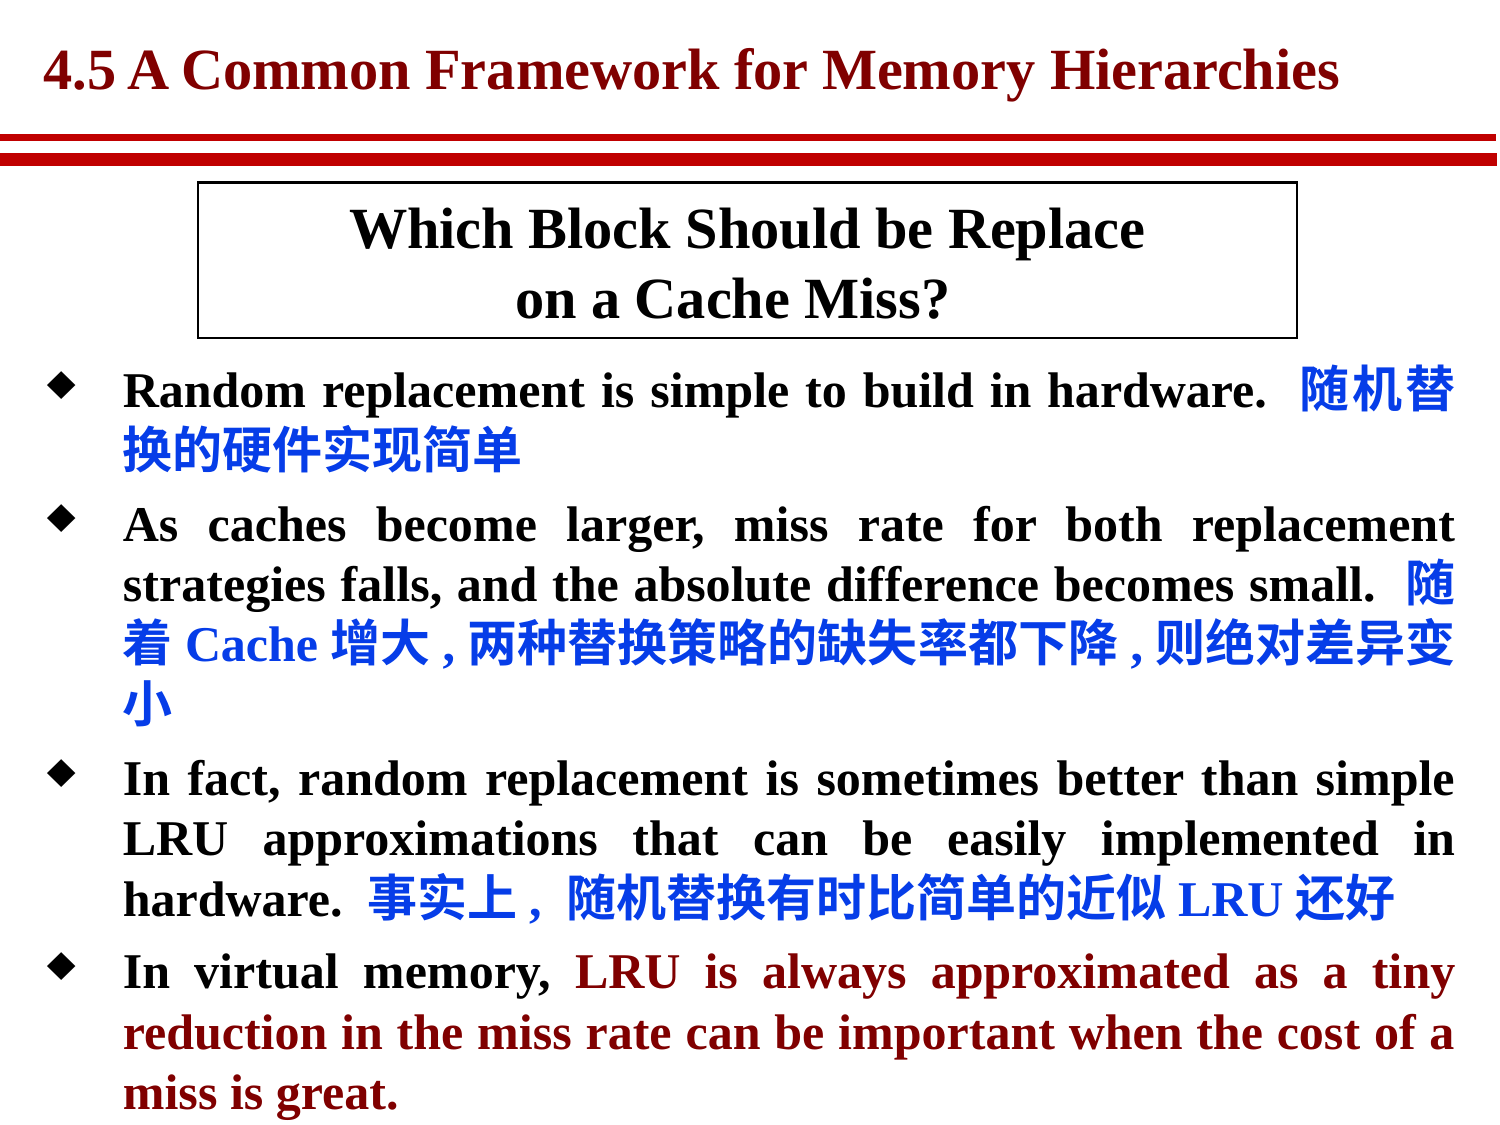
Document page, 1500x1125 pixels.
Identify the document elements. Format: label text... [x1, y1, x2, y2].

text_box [0, 137, 1498, 160]
title 4.5 A Common Framework for Memory Hierarchies [33, 36, 1389, 107]
text_box Which Block Should be Replace on a Cache Miss? [198, 182, 1297, 338]
text_box Random replacement is simple to build in hardware. 随机替换的硬件实现简单 As caches become larger, miss rate for both replacement strategies falls, and the absolute difference becomes small. 随着Cache增大,两种替换策略的缺失率都下降,则绝对差异变小 In fact, random replacement is sometimes better than simple LRU approximations that can be easily implemented in hardware. 事实上, 随机替换有时比简单的近似LRU还好 In virtual memory, LRU is always approximated as a tiny reduction in the miss rate can be important when the cost of a miss is great. [33, 349, 1471, 1125]
